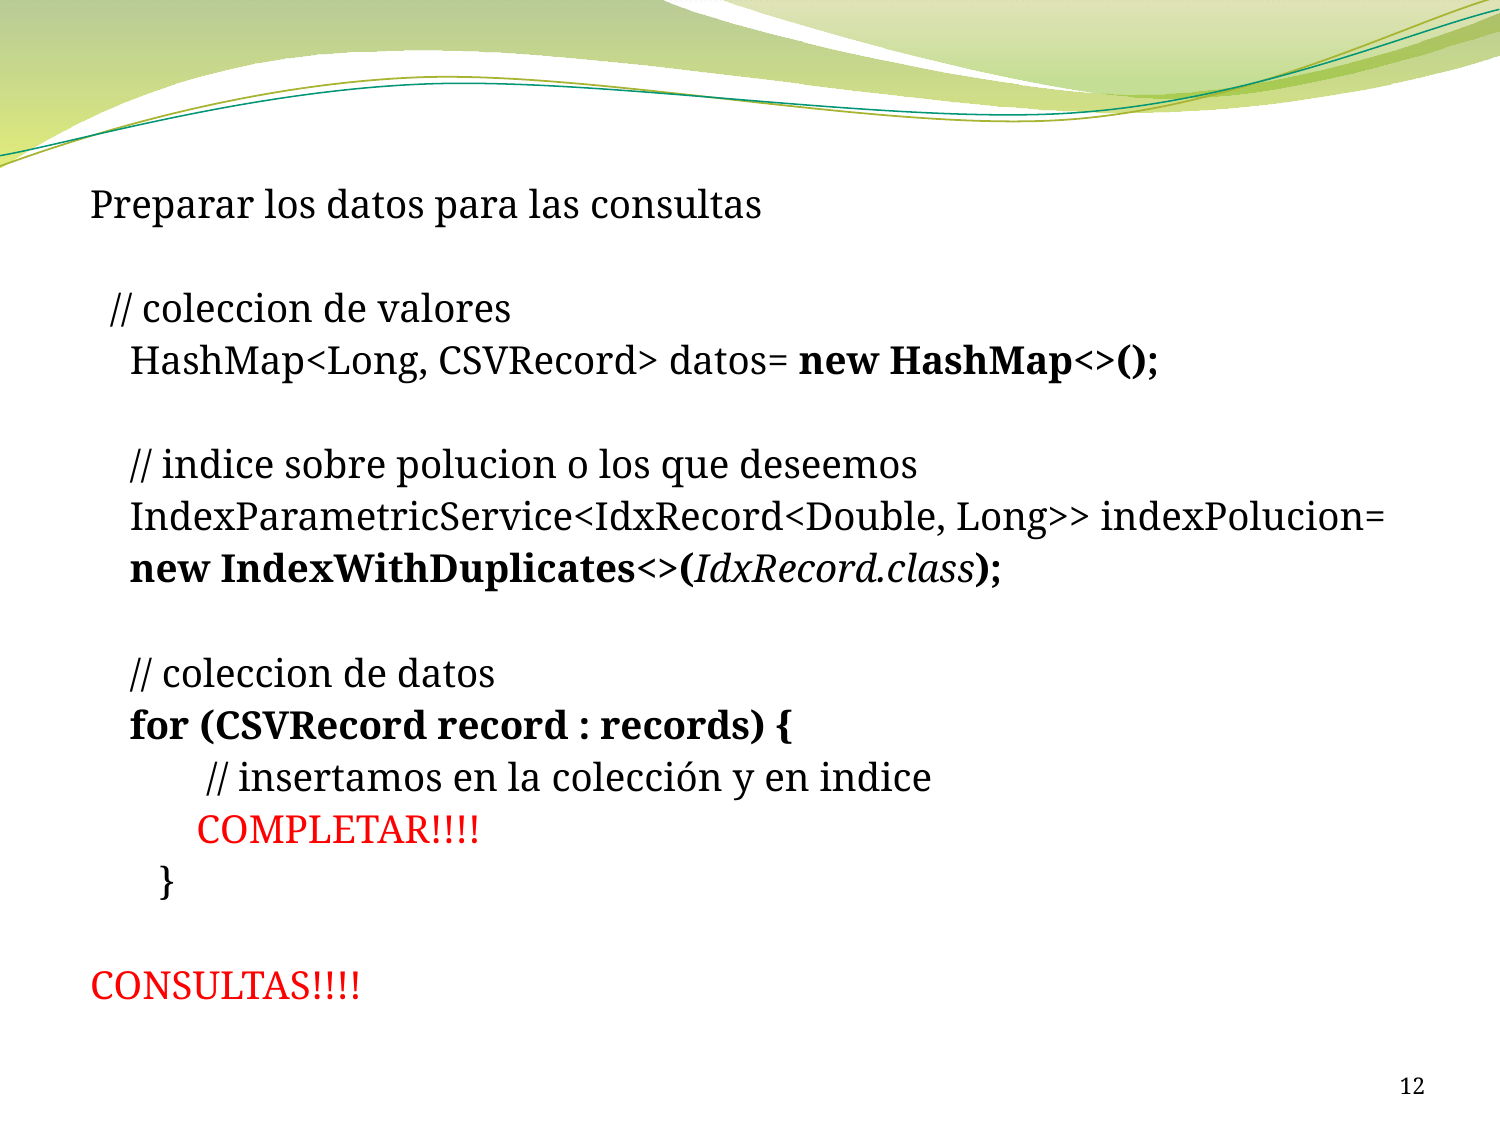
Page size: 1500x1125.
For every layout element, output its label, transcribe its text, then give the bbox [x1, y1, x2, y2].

list Preparar los datos para las consultas // coleccion de valores HashMap<Long, CSVRecord> datos= new HashMap<>(); // indice sobre polucion o los que deseemos IndexParametricService<IdxRecord<Double, Long>> indexPolucion= new IndexWithDuplicates<>(IdxRecord.class); // coleccion de datos for (CSVRecord record : records) { // insertamos en la colección y en indice COMPLETAR!!!! } CONSULTAS!!!! [75, 172, 1425, 1038]
slide_number 12 [1299, 1042, 1425, 1103]
